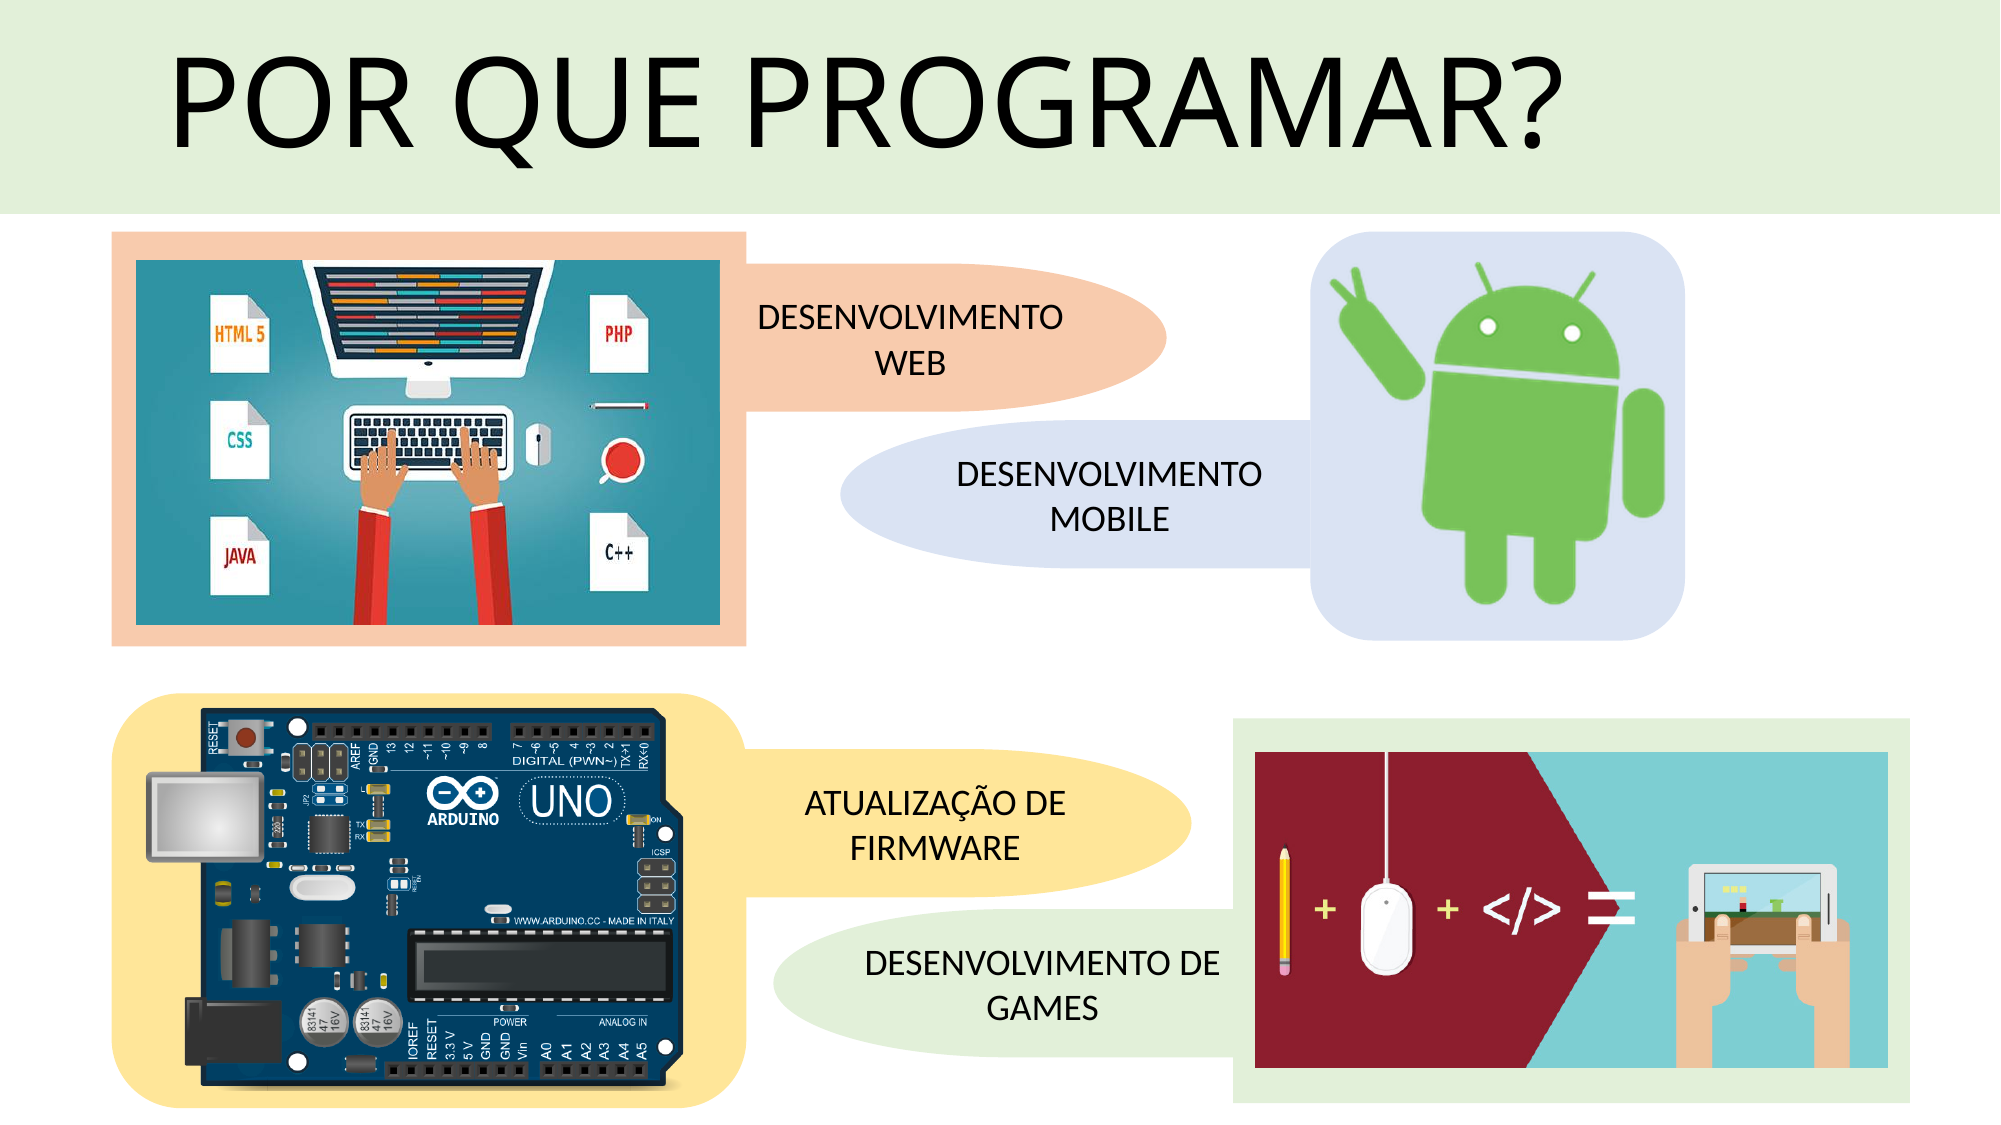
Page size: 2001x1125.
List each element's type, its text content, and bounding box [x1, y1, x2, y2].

picture [136, 260, 720, 625]
picture [1324, 260, 1670, 607]
text_box DESENVOLVIMENTO WEB [720, 263, 1167, 412]
text_box [110, 692, 748, 1110]
text_box [111, 231, 747, 647]
text_box DESENVOLVIMENTO MOBILE [840, 420, 1311, 569]
text_box DESENVOLVIMENTO DE GAMES [773, 909, 1244, 1058]
text_box [1232, 717, 1911, 1104]
text_box POR QUE PROGRAMAR? [0, 0, 2000, 214]
text_box [1309, 230, 1687, 642]
picture [1255, 752, 1888, 1068]
text_box ATUALIZAÇÃO DE FIRMWARE [744, 749, 1192, 898]
picture [133, 704, 691, 1091]
